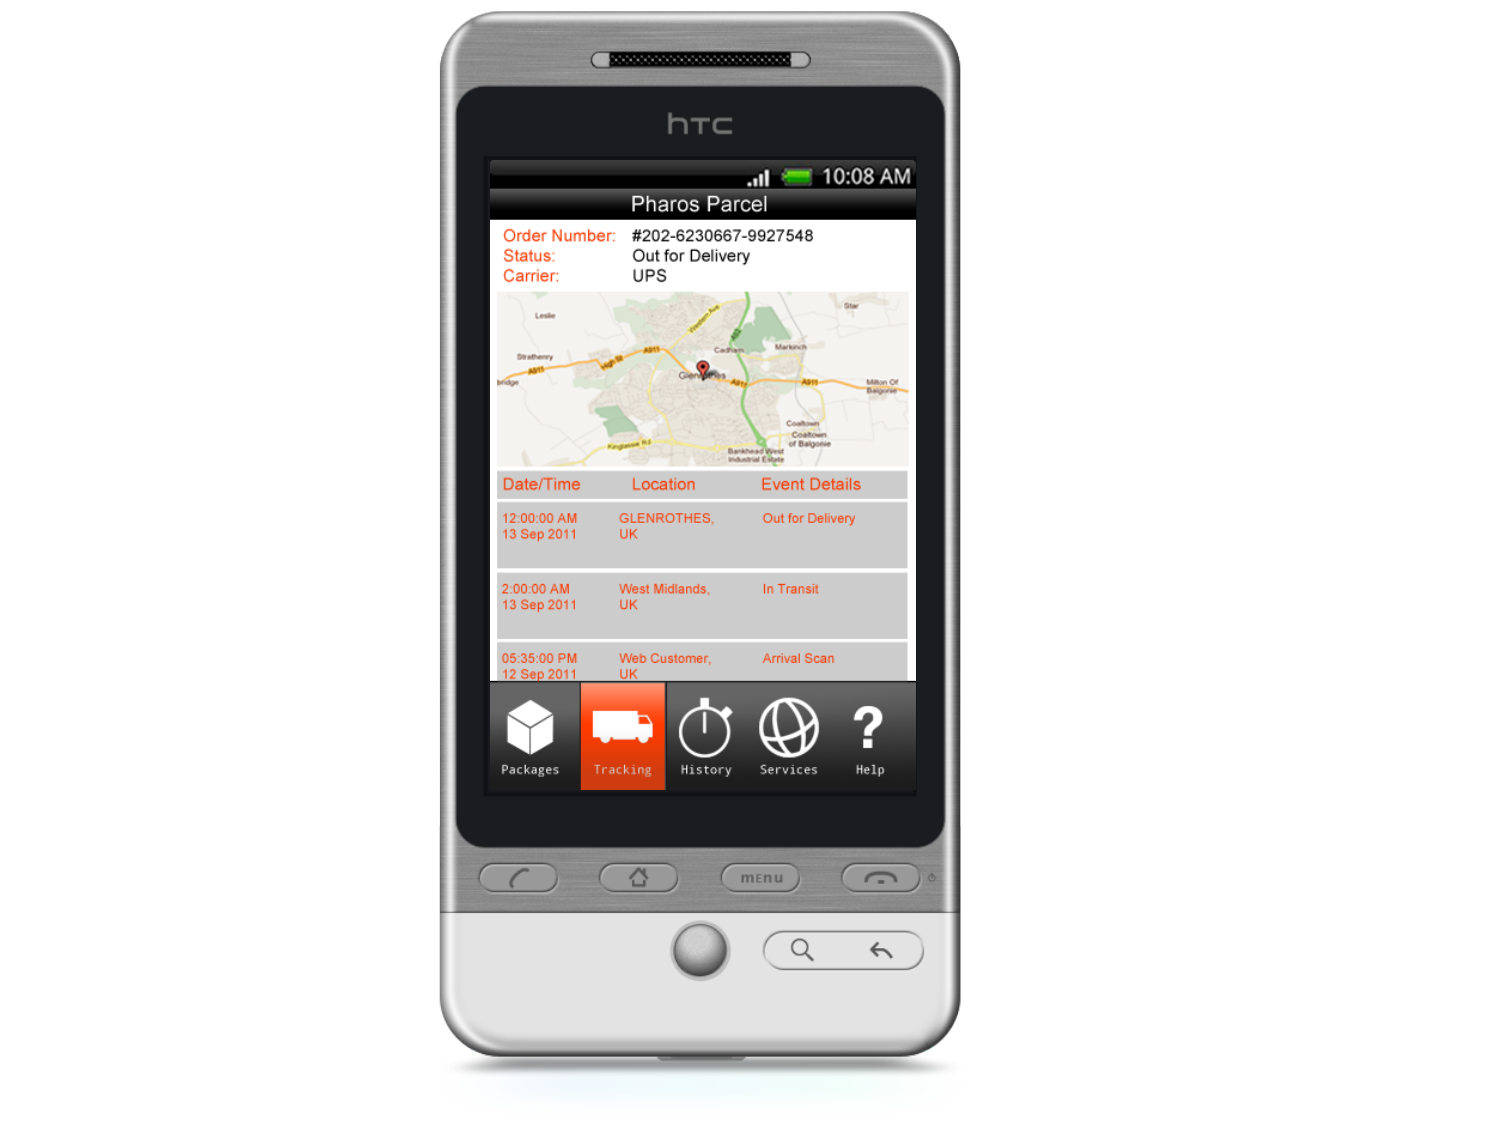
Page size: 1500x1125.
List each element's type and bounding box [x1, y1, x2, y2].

picture [288, 0, 1500, 1125]
